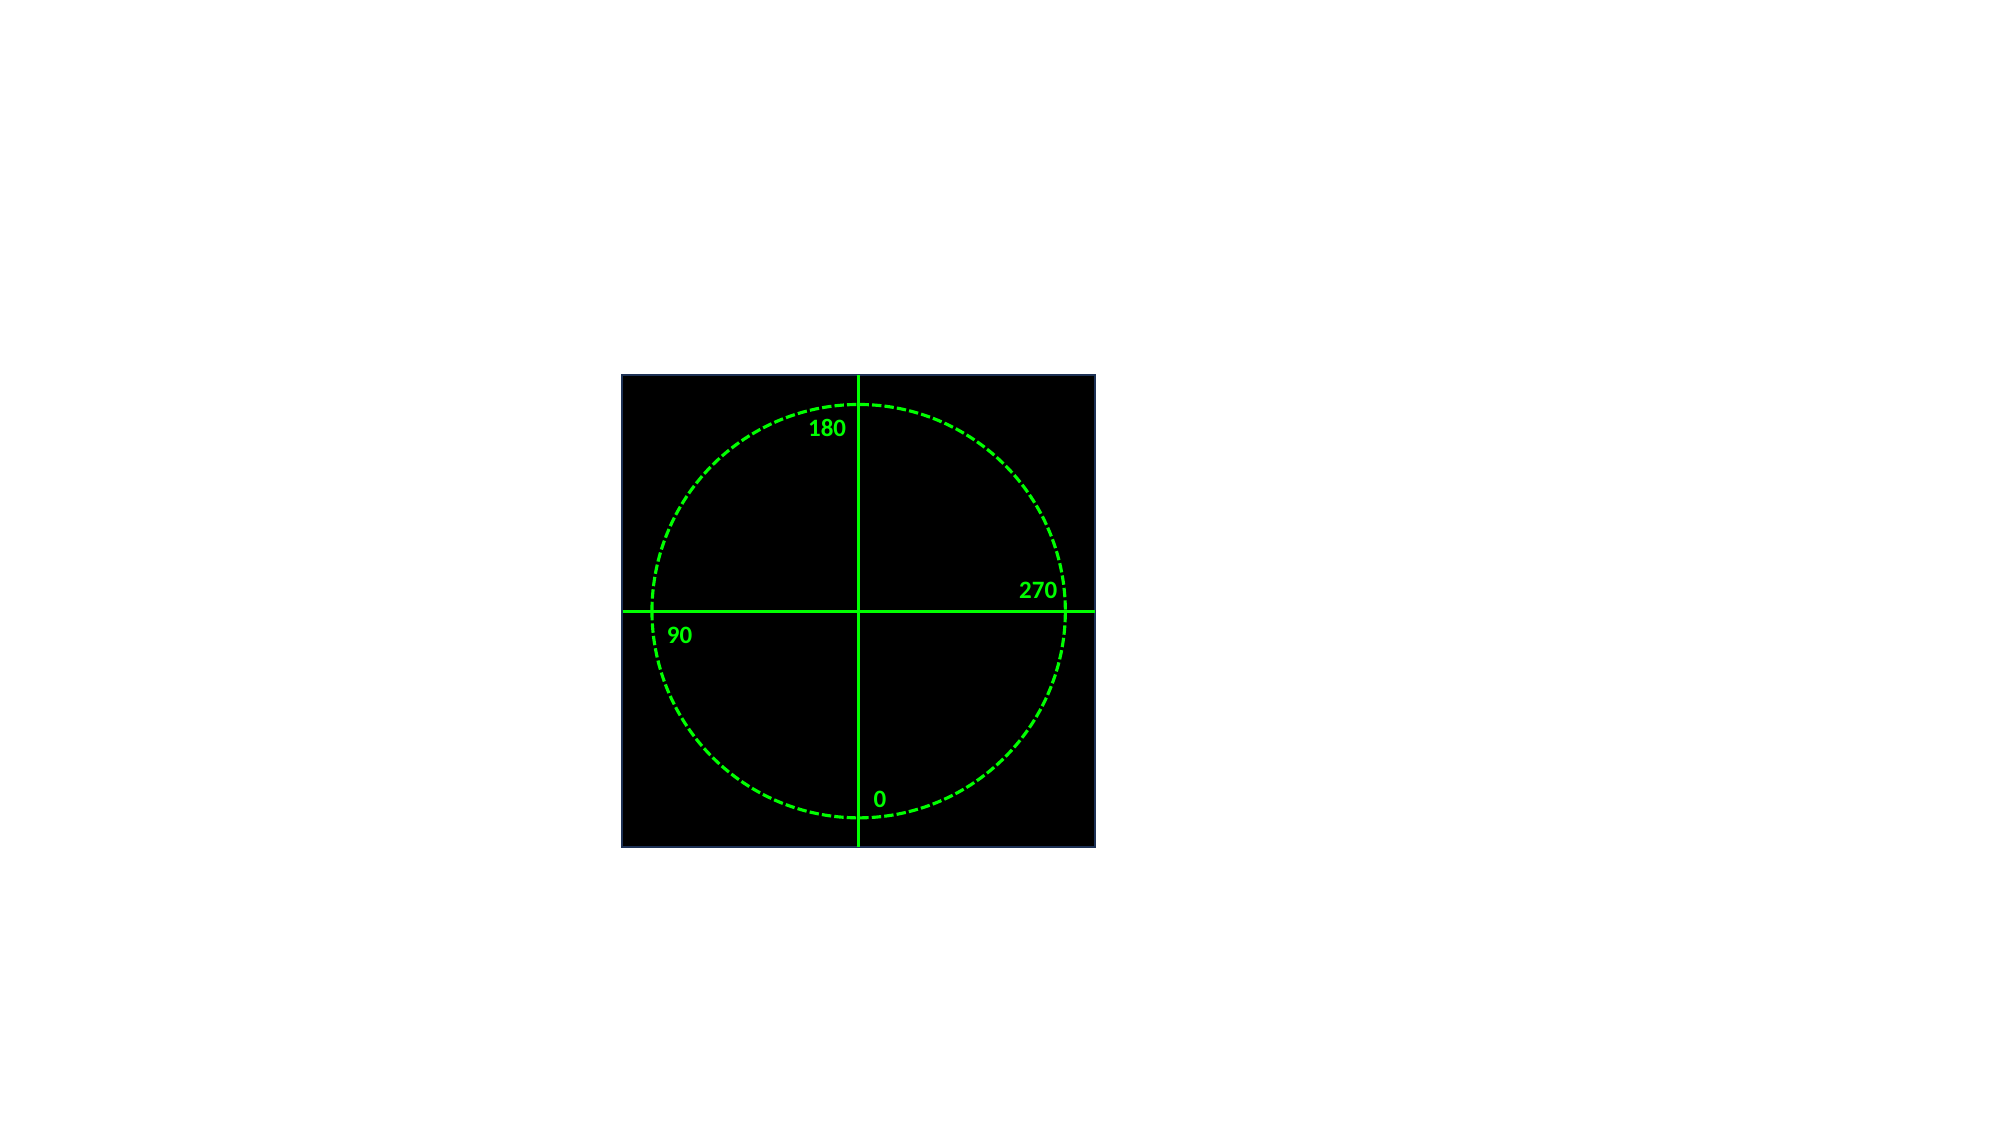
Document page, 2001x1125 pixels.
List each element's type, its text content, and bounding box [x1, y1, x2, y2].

text_box [621, 374, 858, 848]
text_box 180 [859, 404, 870, 450]
text_box [859, 374, 1096, 848]
text_box [655, 613, 857, 819]
text_box 270 [1004, 565, 1082, 611]
text_box [860, 613, 1067, 808]
text_box [650, 414, 857, 610]
text_box 0 [859, 774, 926, 820]
text_box 180 [793, 404, 858, 450]
text_box [860, 403, 1061, 610]
text_box 90 [652, 612, 736, 656]
